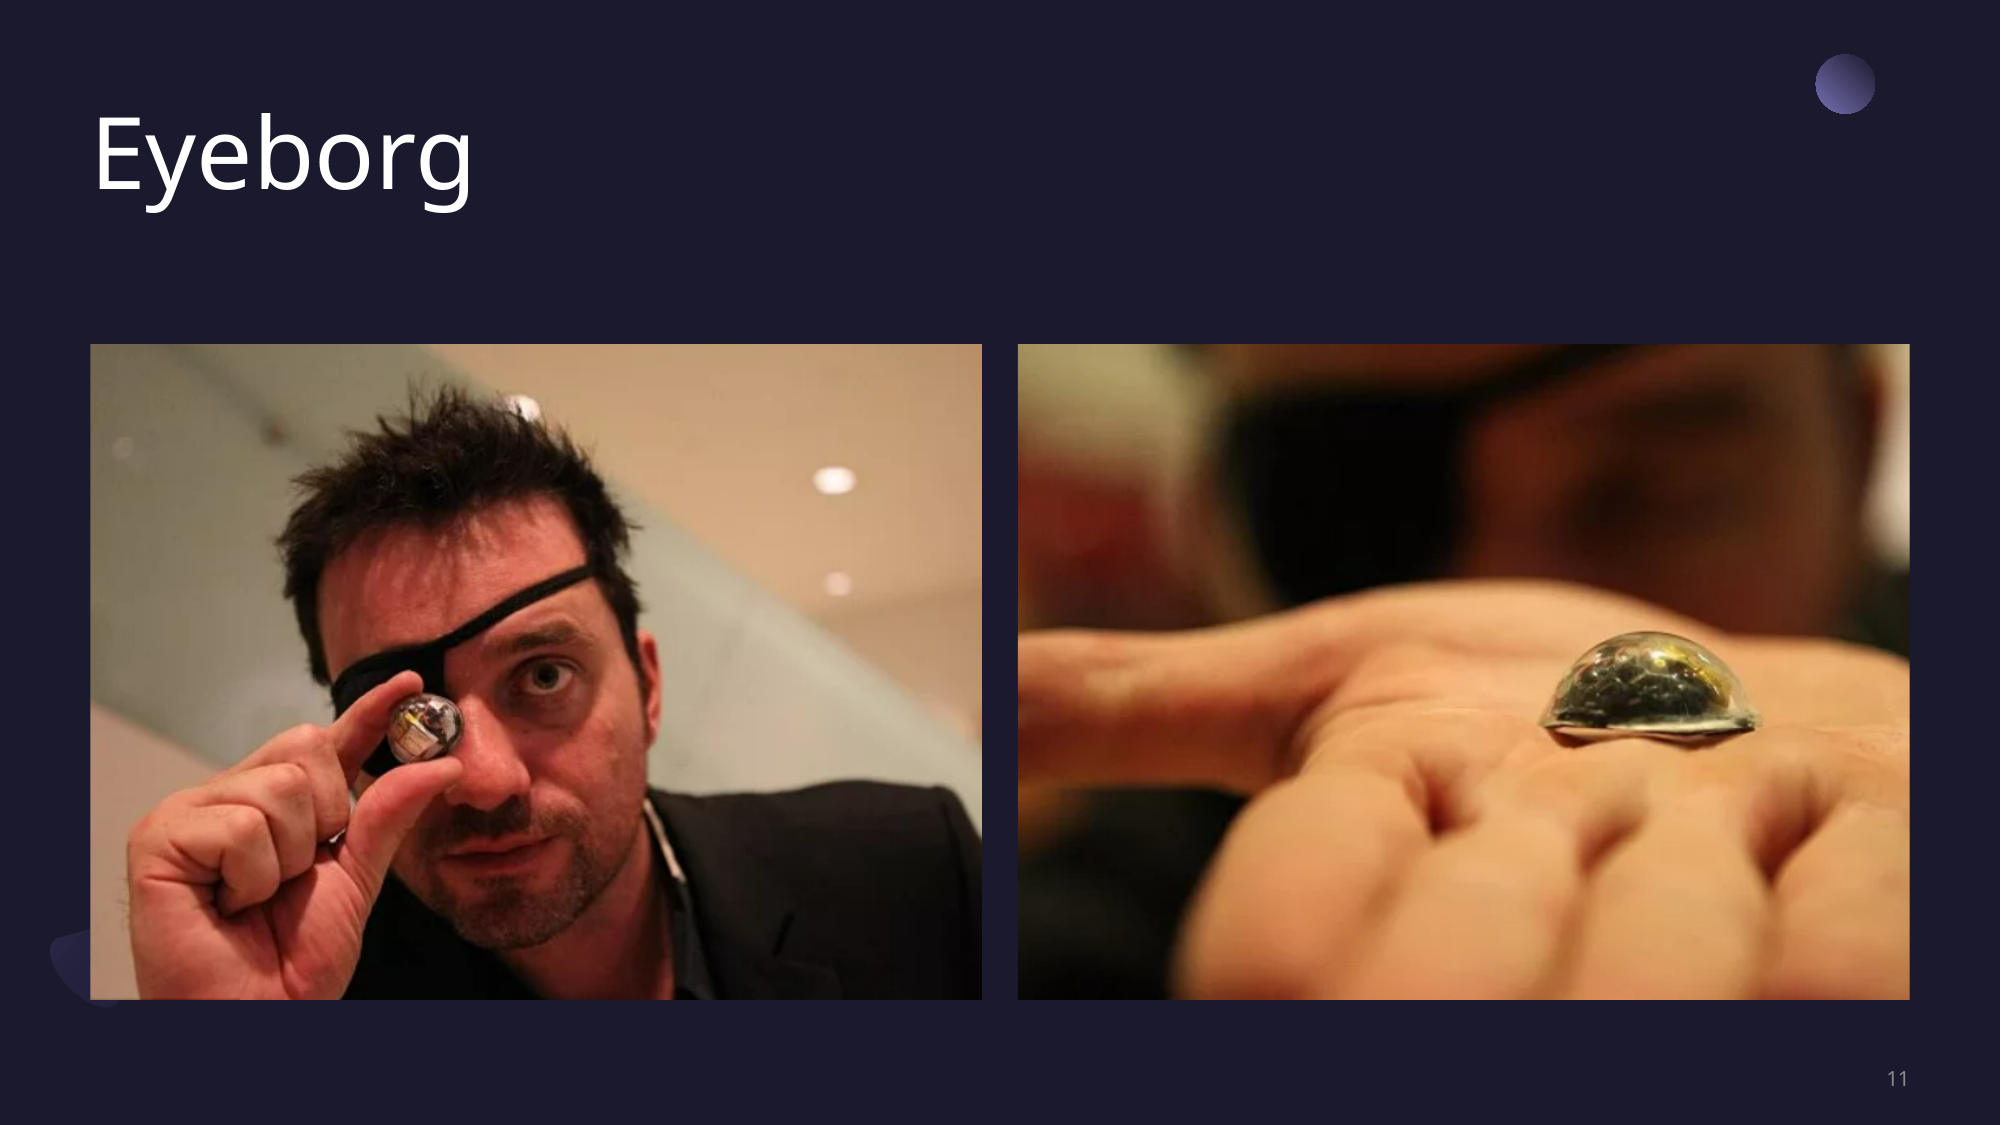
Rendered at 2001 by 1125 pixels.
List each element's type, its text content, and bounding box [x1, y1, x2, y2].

title Eyeborg [90, 90, 1910, 309]
picture [1017, 343, 1910, 1000]
picture [90, 343, 983, 1000]
slide_number 11 [1632, 1067, 1910, 1093]
